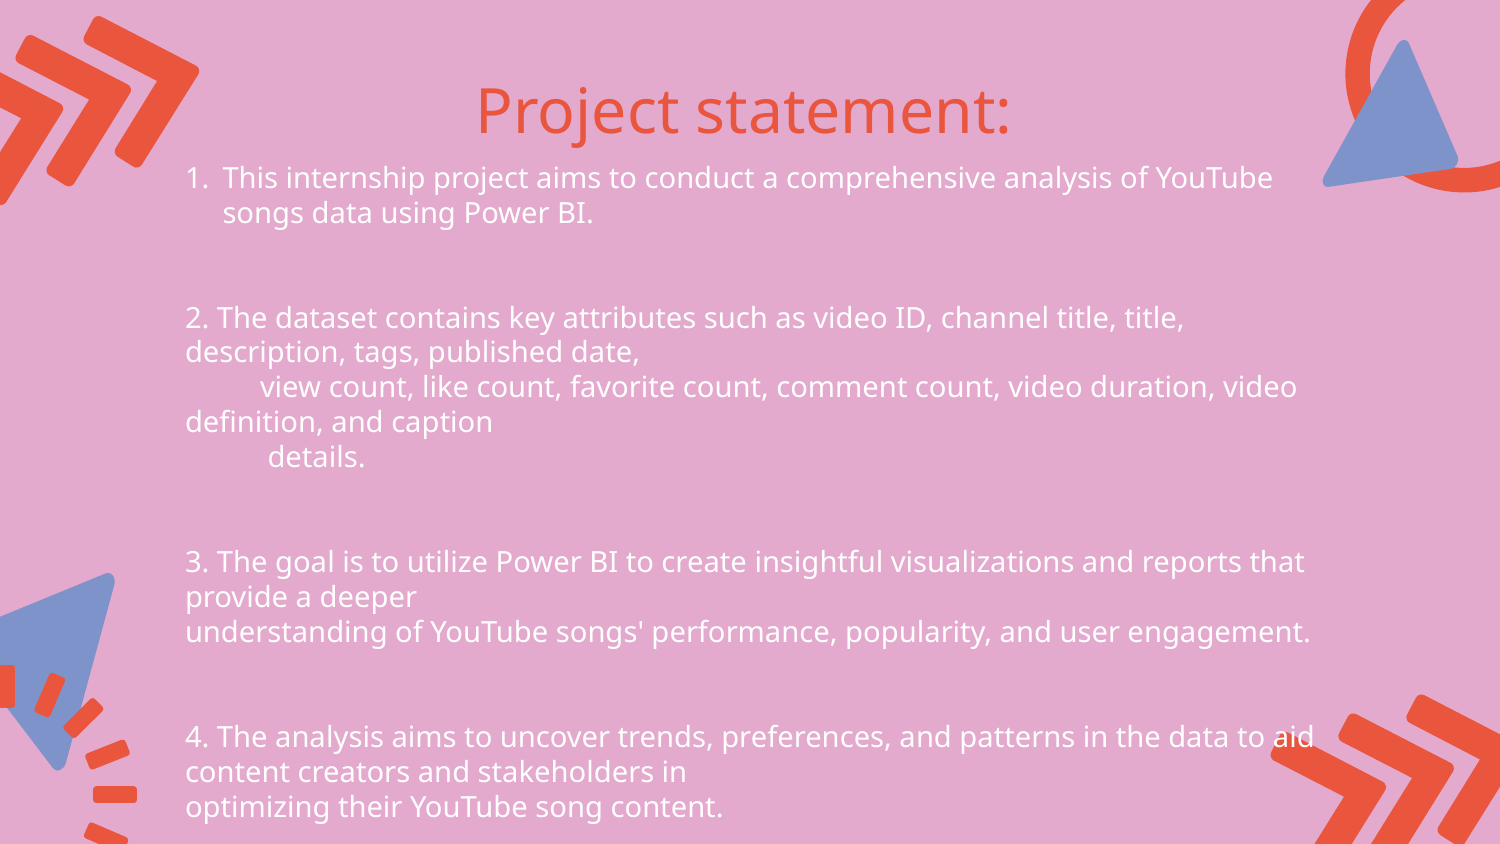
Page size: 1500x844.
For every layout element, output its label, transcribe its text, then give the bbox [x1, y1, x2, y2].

title Project statement: [111, 55, 1378, 150]
list This internship project aims to conduct a comprehensive analysis of YouTube songs data using Power BI. 2. The dataset contains key attributes such as video ID, channel title, title, description, tags, published date, view count, like count, favorite count, comment count, video duration, video definition, and caption details. 3. The goal is to utilize Power BI to create insightful visualizations and reports that provide a deeper understanding of YouTube songs' performance, popularity, and user engagement. 4. The analysis aims to uncover trends, preferences, and patterns in the data to aid content creators and stakeholders in optimizing their YouTube song content. [143, 144, 1345, 643]
